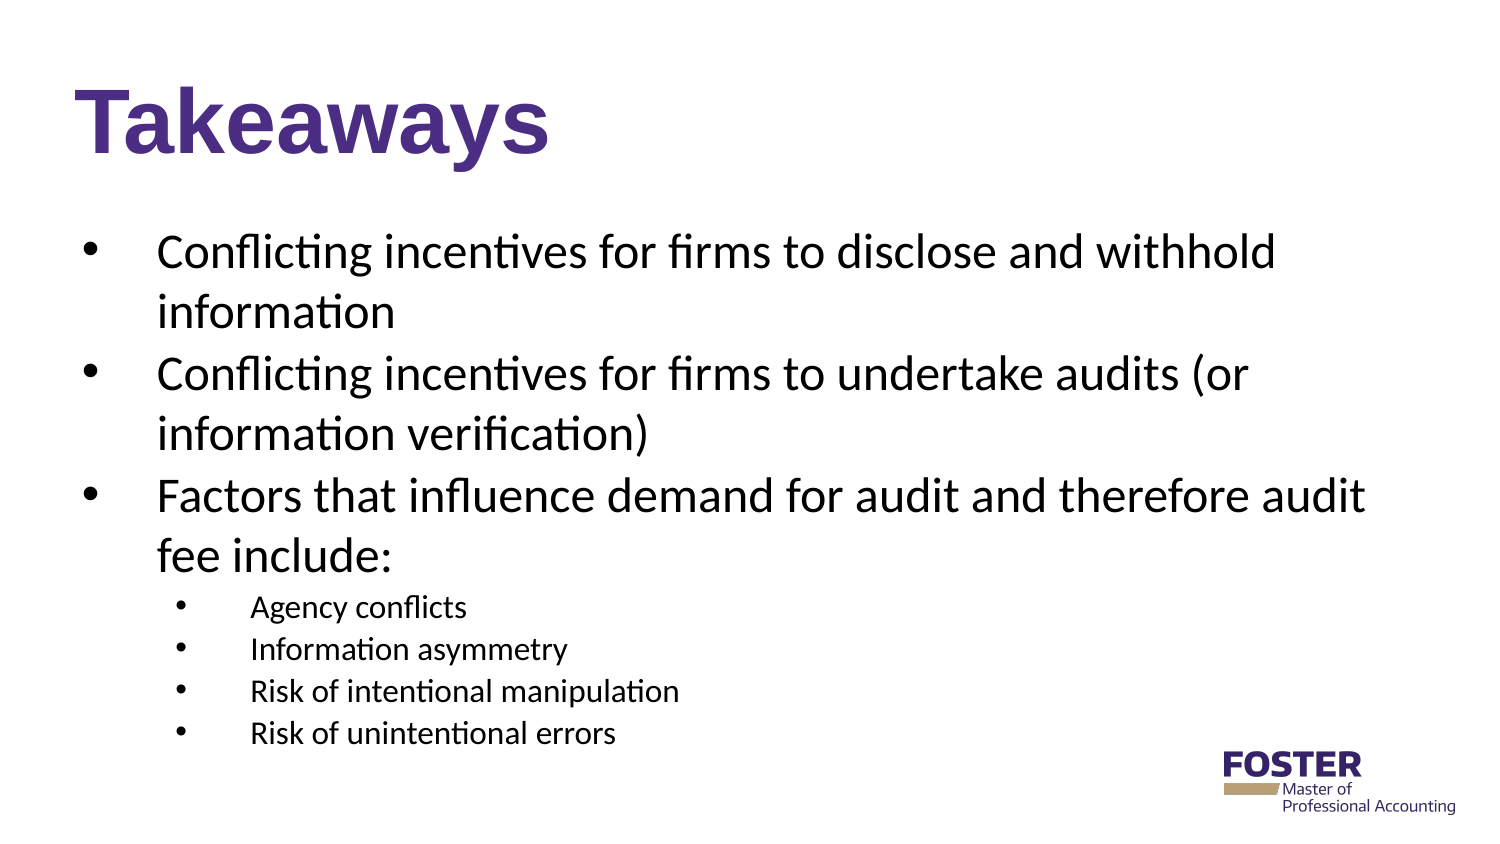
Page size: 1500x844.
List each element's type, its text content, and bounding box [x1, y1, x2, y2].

list Conflicting incentives for firms to disclose and withhold information Conflicting incentives for firms to undertake audits (or information verification) Factors that influence demand for audit and therefore audit fee include: Agency conflicts Information asymmetry Risk of intentional manipulation Risk of unintentional errors [59, 164, 1410, 759]
title Takeaways [59, 54, 1422, 181]
picture [1221, 749, 1458, 817]
